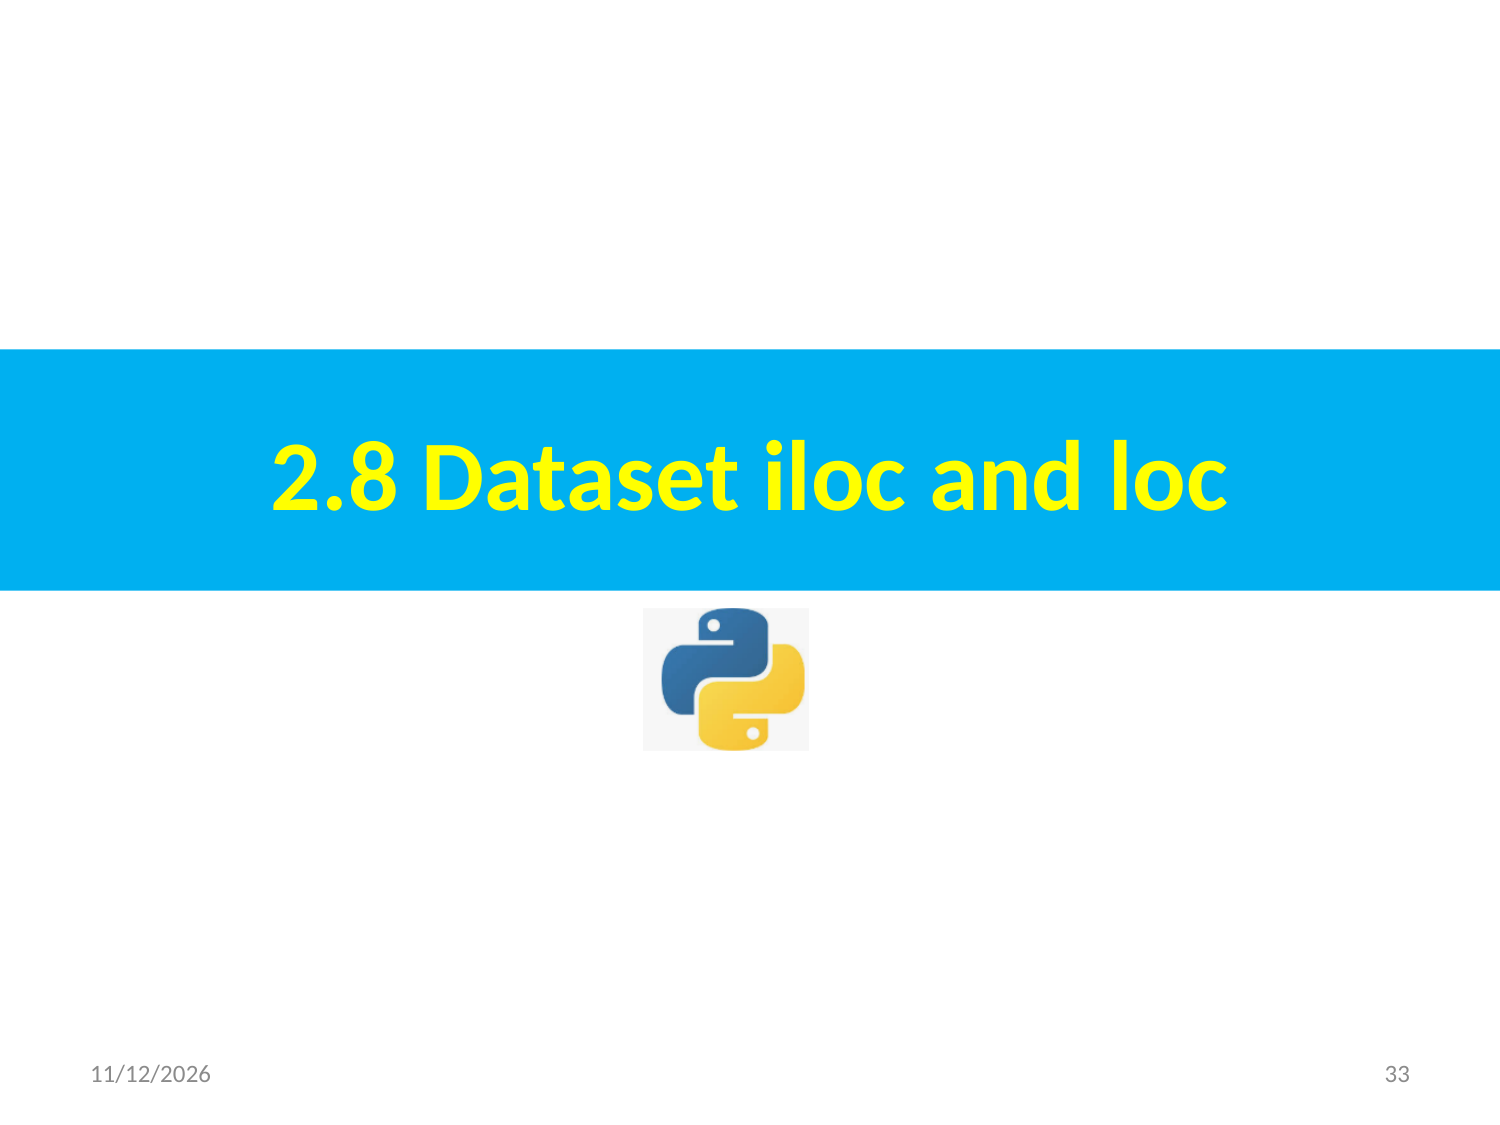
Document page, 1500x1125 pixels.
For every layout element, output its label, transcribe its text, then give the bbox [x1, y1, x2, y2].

title 2.8 Dataset iloc and loc [0, 349, 1500, 591]
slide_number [75, 1042, 425, 1103]
slide_number 33 [1074, 1042, 1425, 1103]
picture [643, 606, 809, 752]
